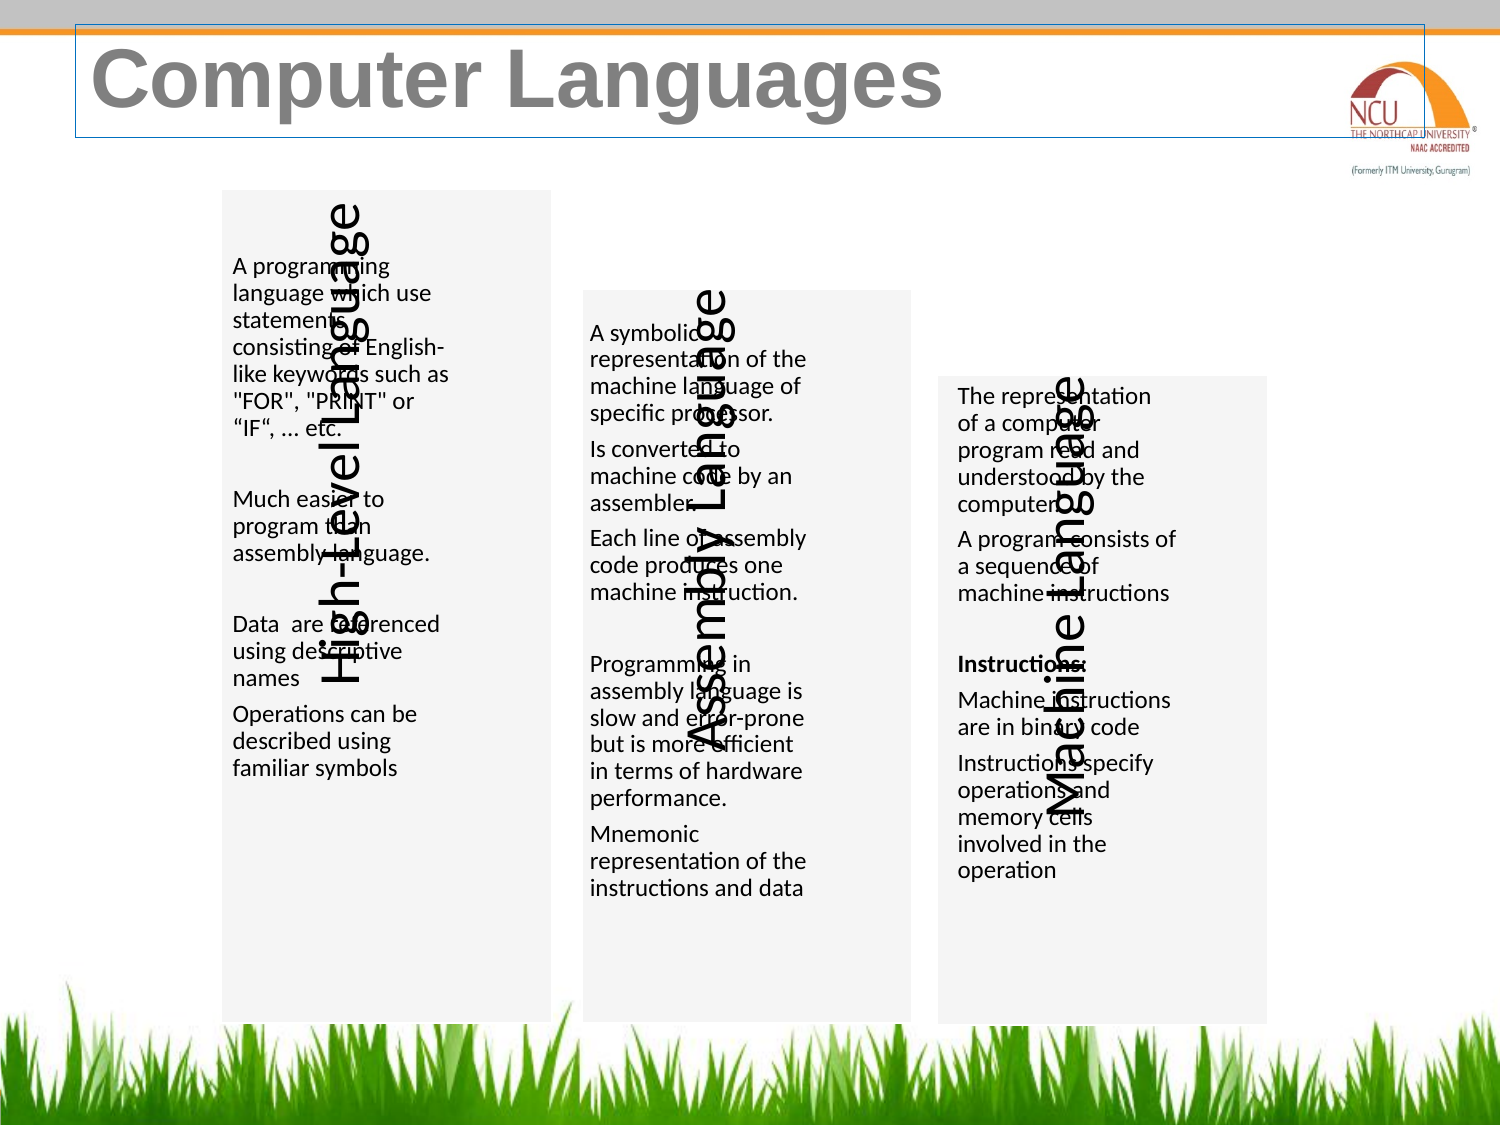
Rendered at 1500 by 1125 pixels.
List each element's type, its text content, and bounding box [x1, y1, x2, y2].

picture [0, 0, 1500, 1125]
title Computer Languages [75, 24, 1425, 138]
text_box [156, 176, 1338, 1063]
